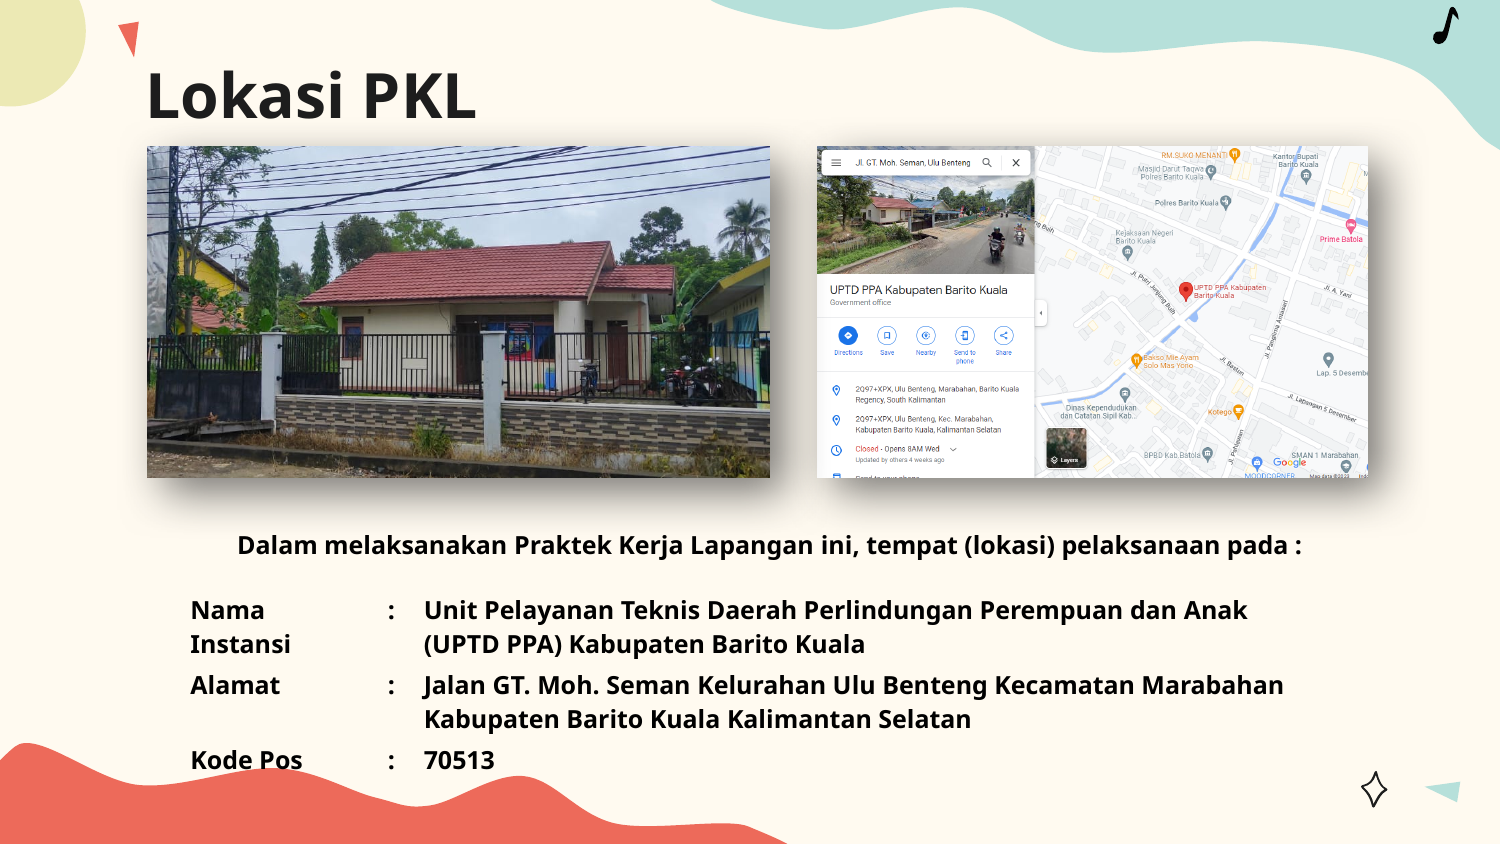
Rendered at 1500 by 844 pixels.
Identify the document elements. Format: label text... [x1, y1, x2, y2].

table_header Unit Pelayanan Teknis Daerah Perlindungan Perempuan dan Anak (UPTD PPA) Kabupaten Barito Kuala [409, 585, 1326, 660]
table_header Nama Instansi [175, 585, 373, 660]
table_cell : [373, 660, 409, 735]
table_cell : [373, 735, 409, 796]
table_cell Jalan GT. Moh. Seman Kelurahan Ulu Benteng Kecamatan Marabahan Kabupaten Barito Kuala Kalimantan Selatan [409, 660, 1326, 735]
text_box Dalam melaksanakan Praktek Kerja Lapangan ini, tempat (lokasi) pelaksanaan pada : [147, 522, 1353, 567]
picture [146, 146, 771, 478]
table_header : [373, 585, 409, 660]
table_cell 70513 [409, 735, 1326, 796]
picture [816, 146, 1368, 478]
table_cell Alamat [175, 660, 373, 735]
table_cell Kode Pos [175, 735, 373, 796]
text_box Lokasi PKL [130, 29, 570, 125]
